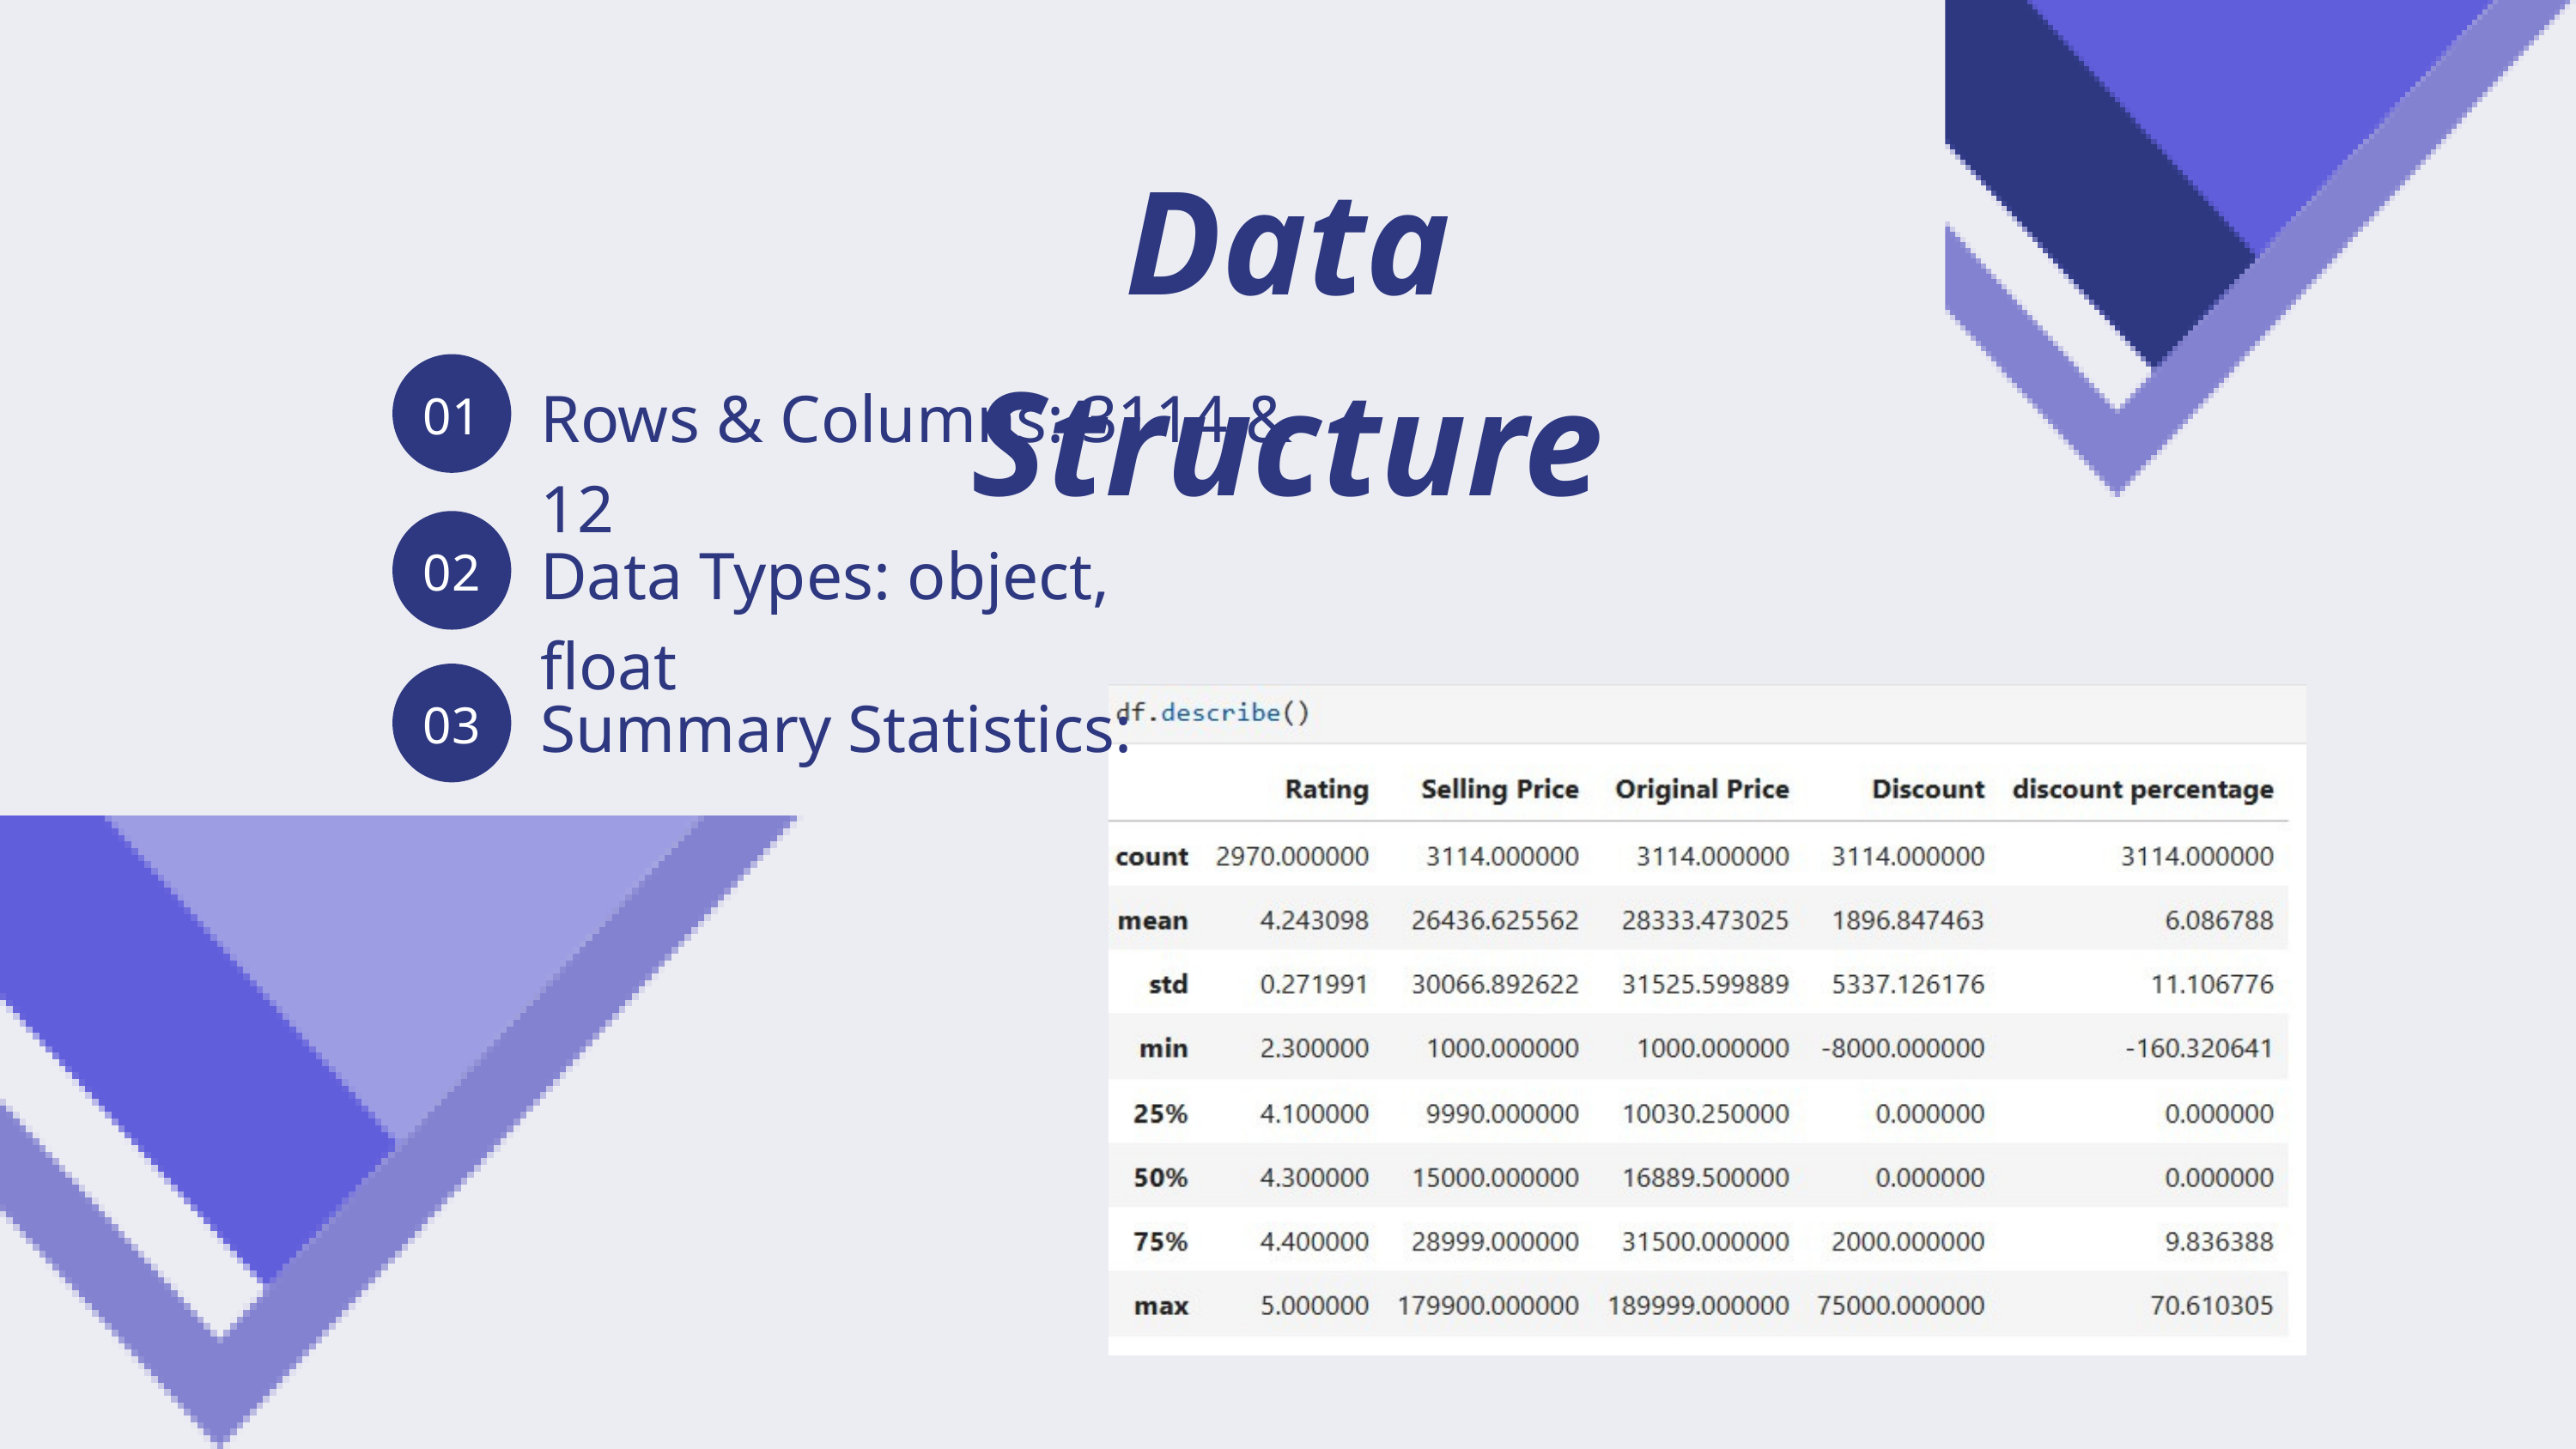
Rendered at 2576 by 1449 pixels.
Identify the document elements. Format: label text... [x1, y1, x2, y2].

text_box Data Structure [840, 123, 1736, 524]
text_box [392, 511, 512, 630]
text_box [0, 815, 804, 1449]
text_box Summary Statistics: [540, 675, 1239, 766]
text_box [392, 663, 512, 783]
text_box [1108, 684, 2307, 1355]
text_box Rows & Columns: 3114 & 12 [540, 365, 1327, 546]
text_box [1945, 0, 2576, 497]
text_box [392, 354, 512, 474]
text_box Data Types: object, float [540, 522, 1239, 675]
